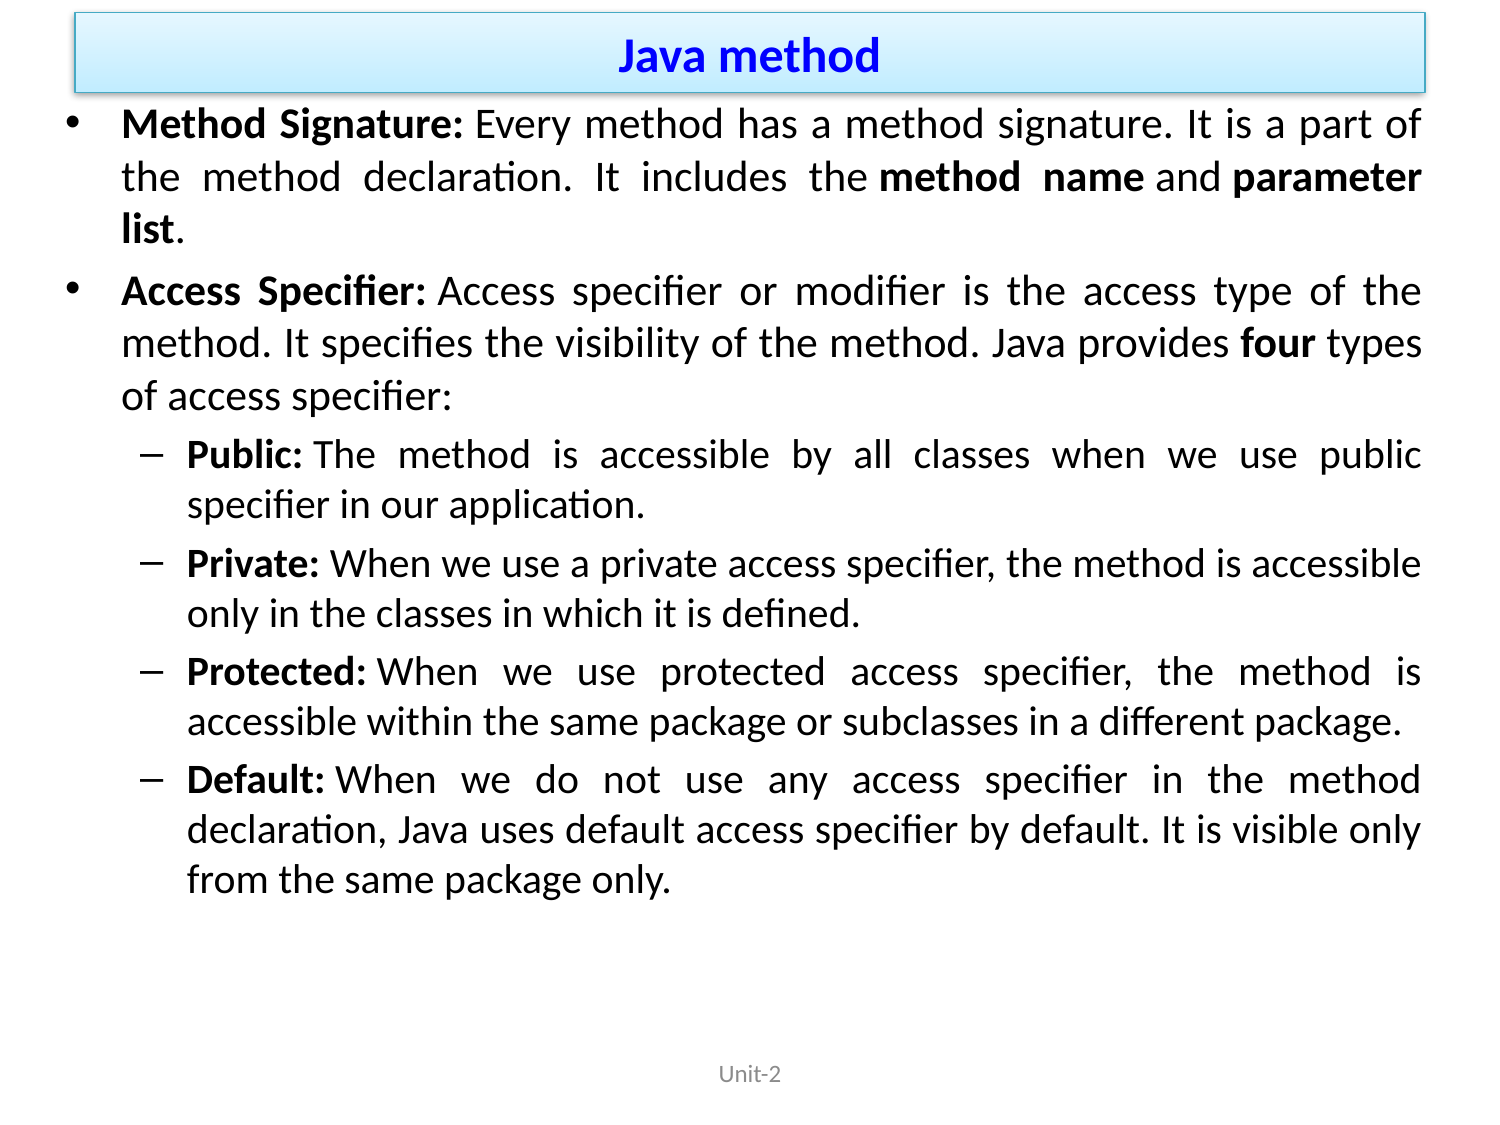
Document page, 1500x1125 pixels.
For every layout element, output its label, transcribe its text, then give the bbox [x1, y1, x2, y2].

list Method Signature: Every method has a method signature. It is a part of the method declaration. It includes the method name and parameter list. Access Specifier: Access specifier or modifier is the access type of the method. It specifies the visibility of the method. Java provides four types of access specifier: Public: The method is accessible by all classes when we use public specifier in our application. Private: When we use a private access specifier, the method is accessible only in the classes in which it is defined. Protected: When we use protected access specifier, the method is accessible within the same package or subclasses in a different package. Default: When we do not use any access specifier in the method declaration, Java uses default access specifier by default. It is visible only from the same package only. [50, 87, 1438, 950]
title Java method [74, 12, 1426, 87]
footer Unit-2 [512, 1042, 988, 1103]
